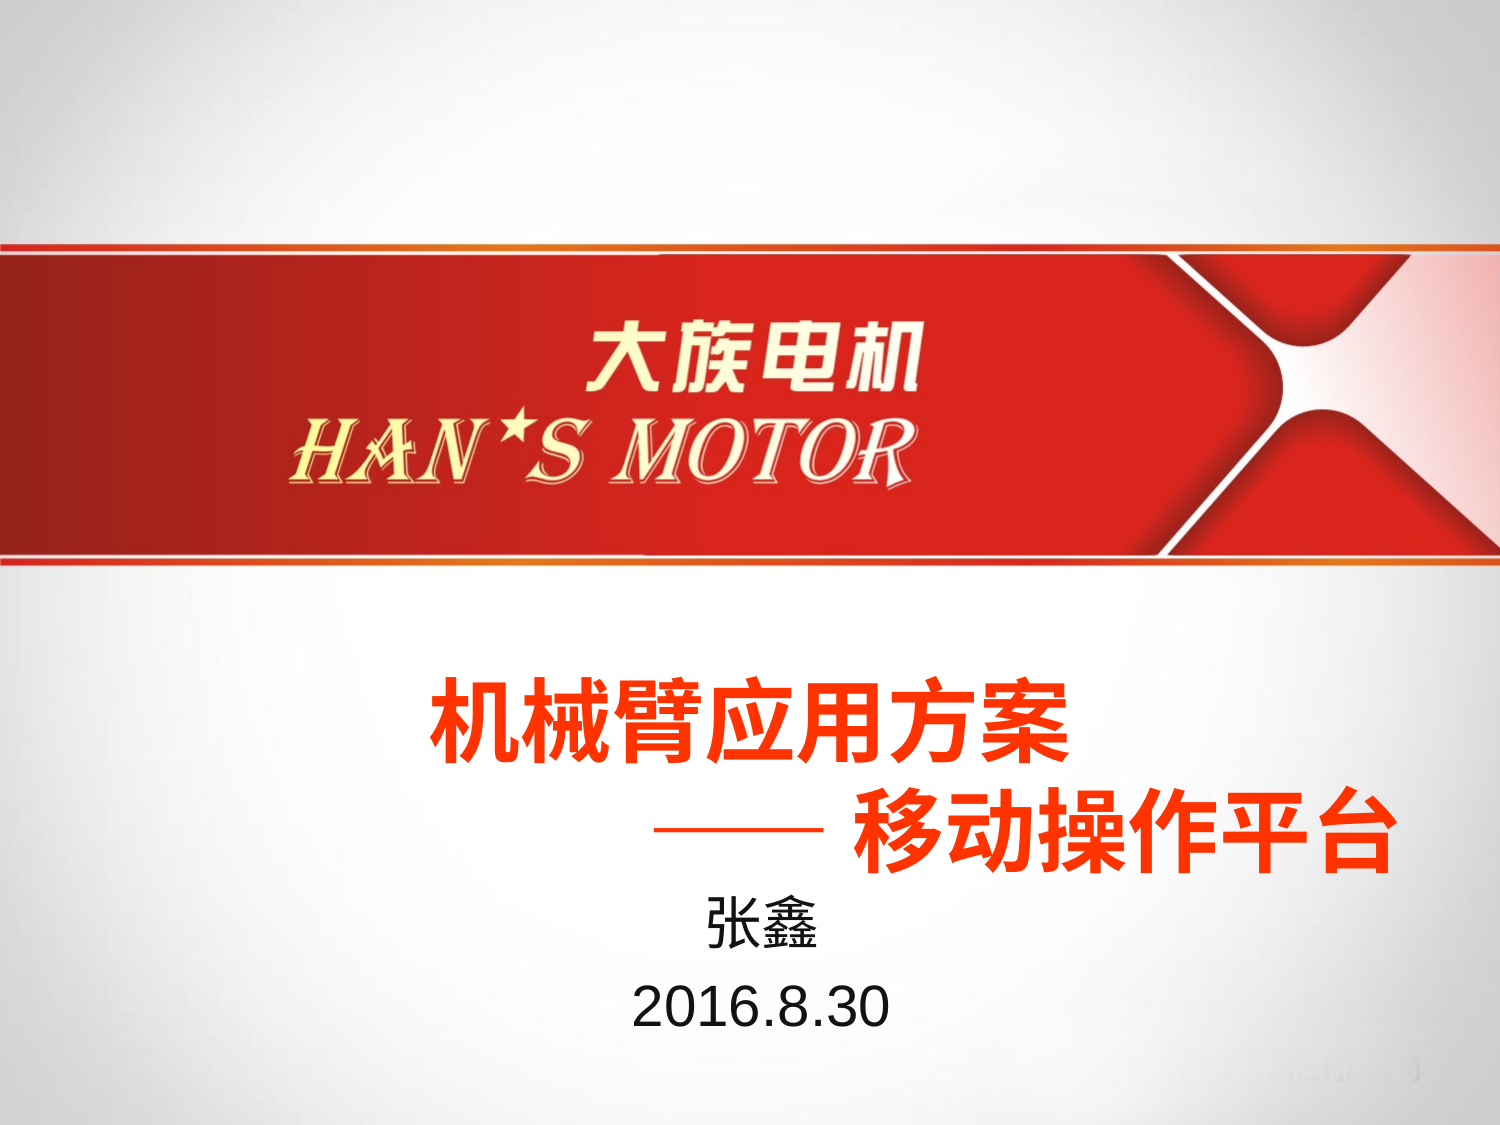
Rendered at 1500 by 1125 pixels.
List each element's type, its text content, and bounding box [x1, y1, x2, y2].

text_box 张鑫 2016.8.30 [597, 878, 926, 1067]
picture [0, 0, 1500, 1125]
text_box 机械臂应用方案 ——移动操作平台 [81, 656, 1418, 891]
